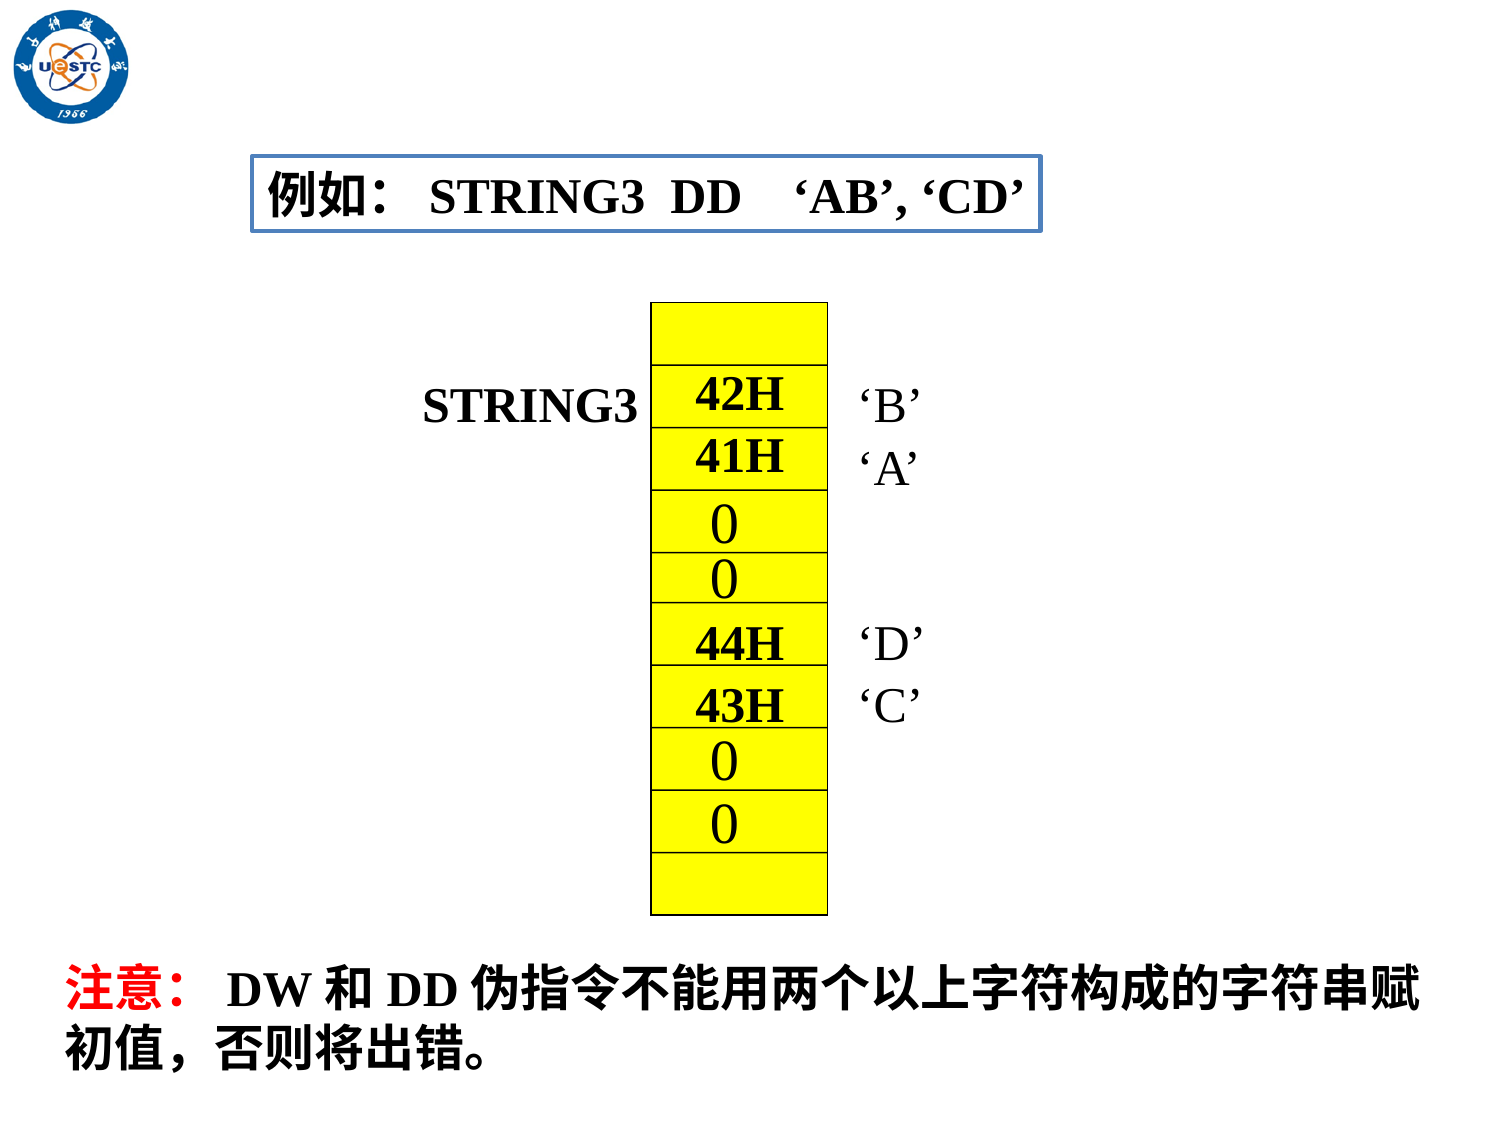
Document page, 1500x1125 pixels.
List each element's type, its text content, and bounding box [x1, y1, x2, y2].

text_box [407, 302, 945, 916]
text_box 注意：DW和DD伪指令不能用两个以上字符构成的字符串赋初值，否则将出错。 [49, 949, 1477, 1084]
text_box 例如：STRING3 DD ‘AB’, ‘CD’ [250, 154, 1043, 233]
picture [6, 8, 136, 126]
